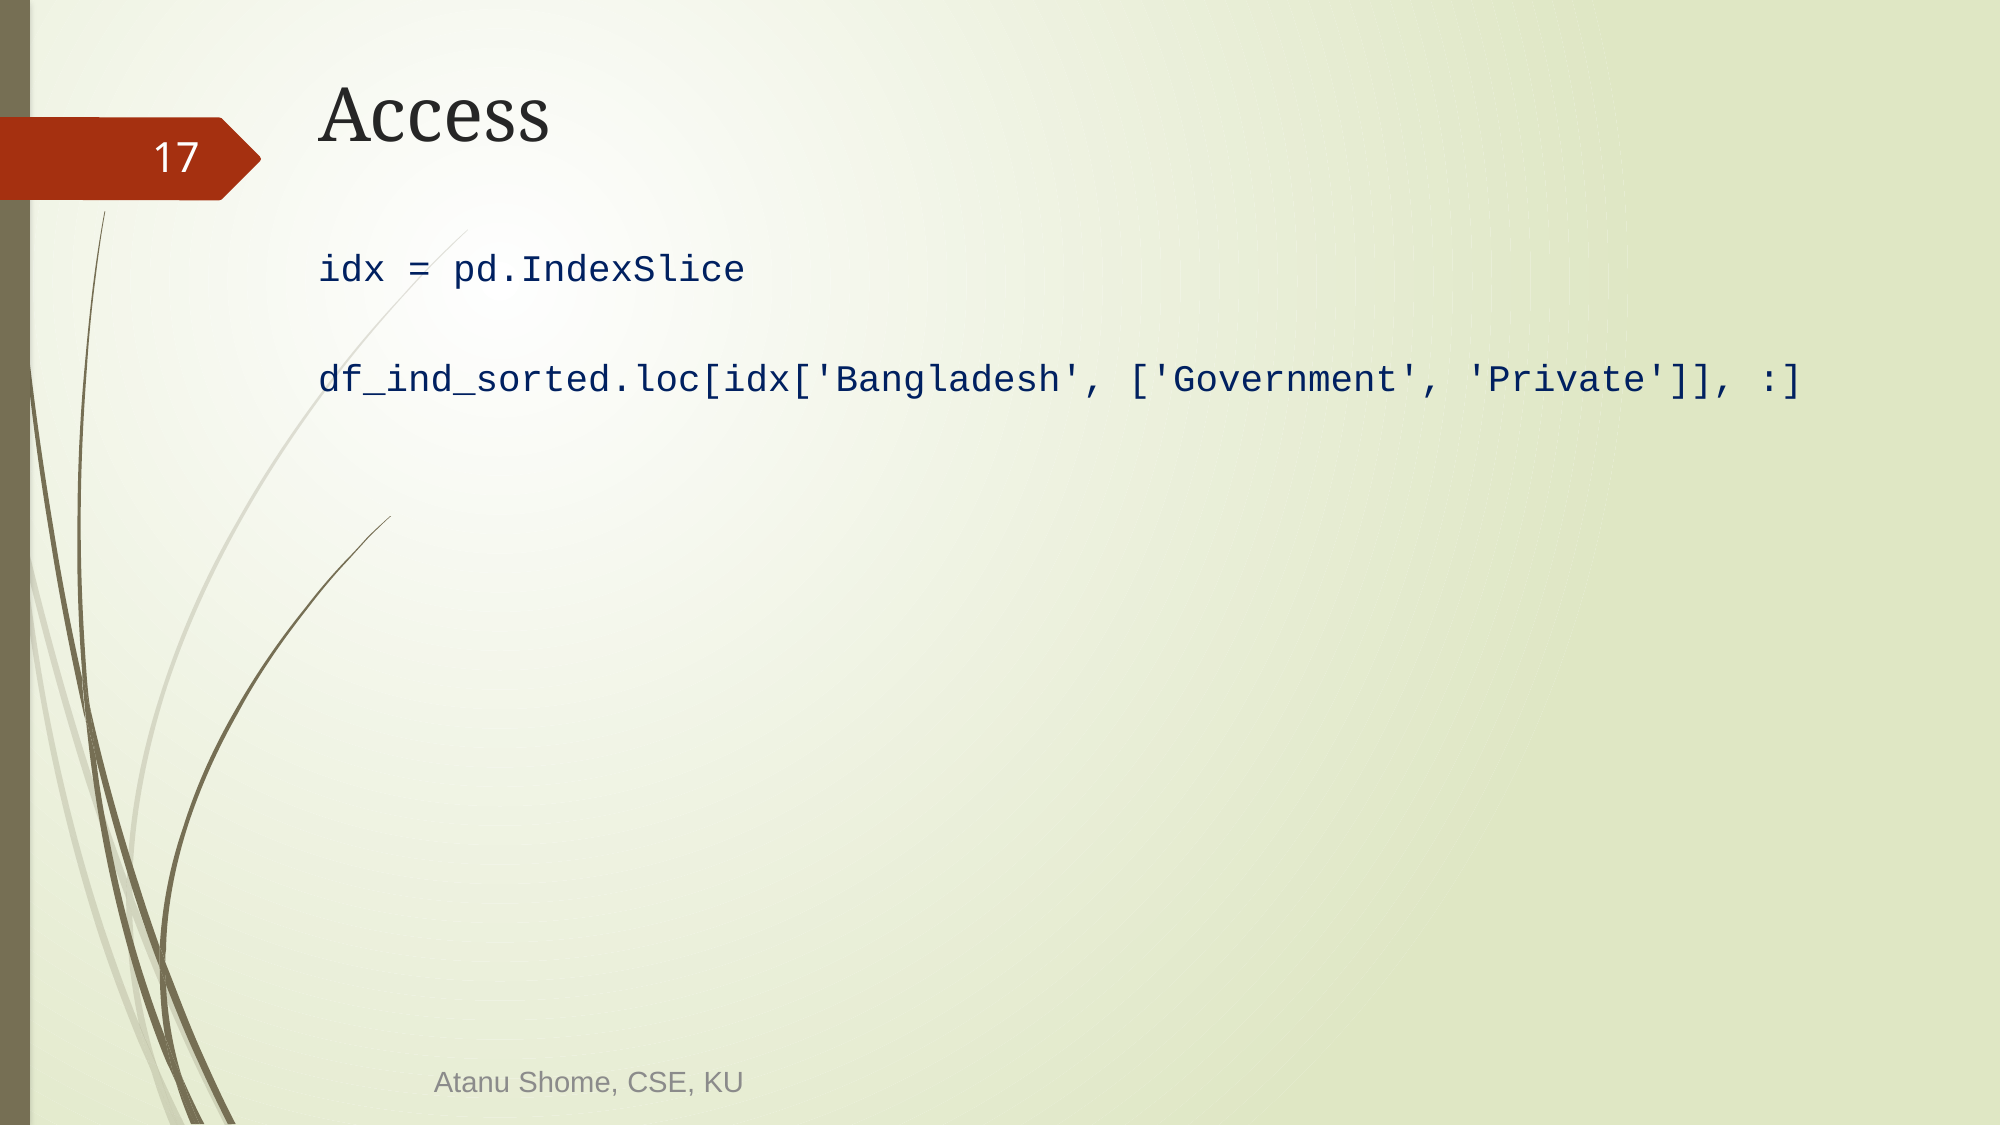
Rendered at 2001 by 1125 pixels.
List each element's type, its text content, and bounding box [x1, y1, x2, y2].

footer Atanu Shome, CSE, KU [418, 1050, 1669, 1111]
list idx = pd.IndexSlice df_ind_sorted.loc[idx['Bangladesh', ['Government', 'Private']], :] [303, 235, 1957, 1028]
slide_number 17 [87, 129, 216, 190]
title Access [303, 58, 1888, 201]
